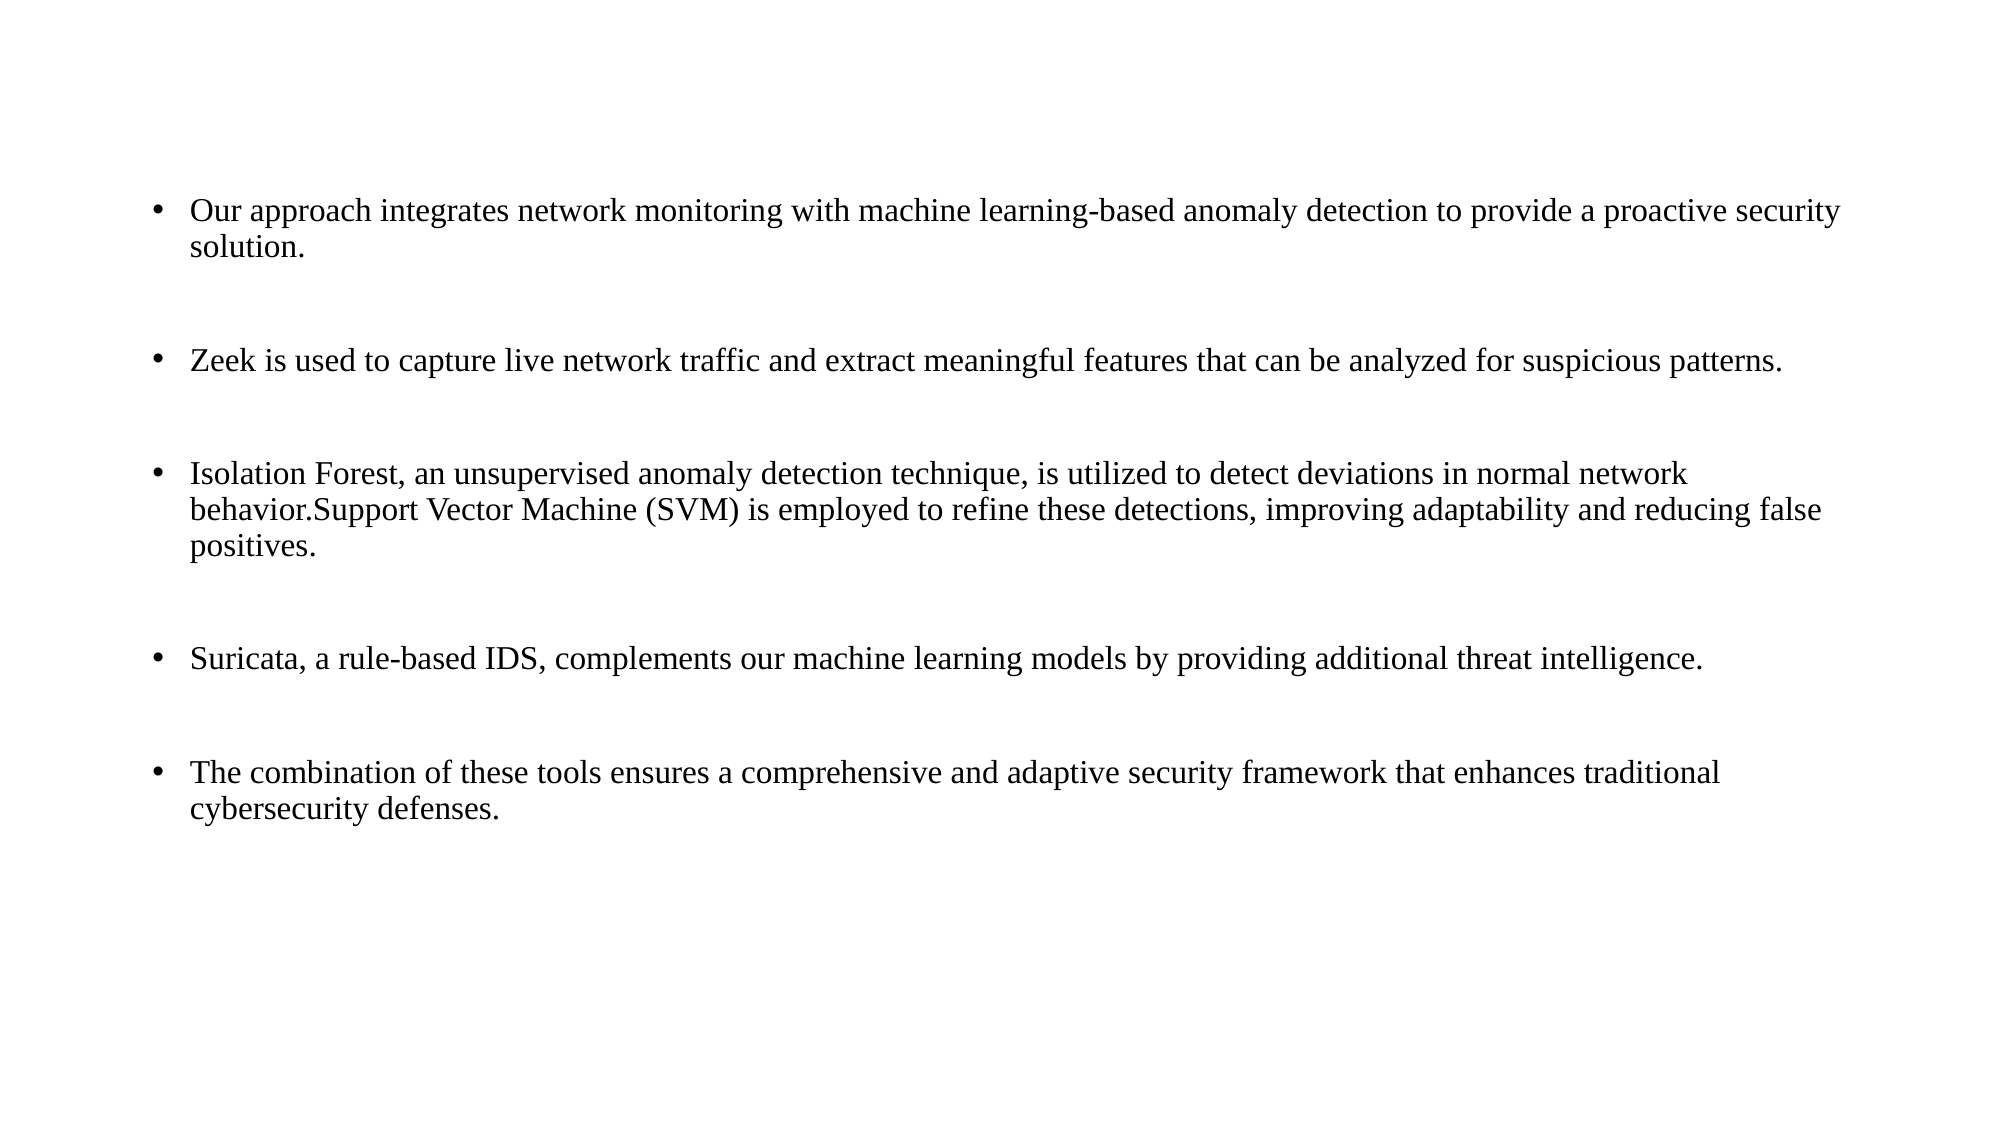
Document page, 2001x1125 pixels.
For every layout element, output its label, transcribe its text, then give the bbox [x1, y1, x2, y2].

list Our approach integrates network monitoring with machine learning-based anomaly detection to provide a proactive security solution. Zeek is used to capture live network traffic and extract meaningful features that can be analyzed for suspicious patterns. Isolation Forest, an unsupervised anomaly detection technique, is utilized to detect deviations in normal network behavior.Support Vector Machine (SVM) is employed to refine these detections, improving adaptability and reducing false positives. Suricata, a rule-based IDS, complements our machine learning models by providing additional threat intelligence. The combination of these tools ensures a comprehensive and adaptive security framework that enhances traditional cybersecurity defenses. [137, 185, 1863, 1110]
